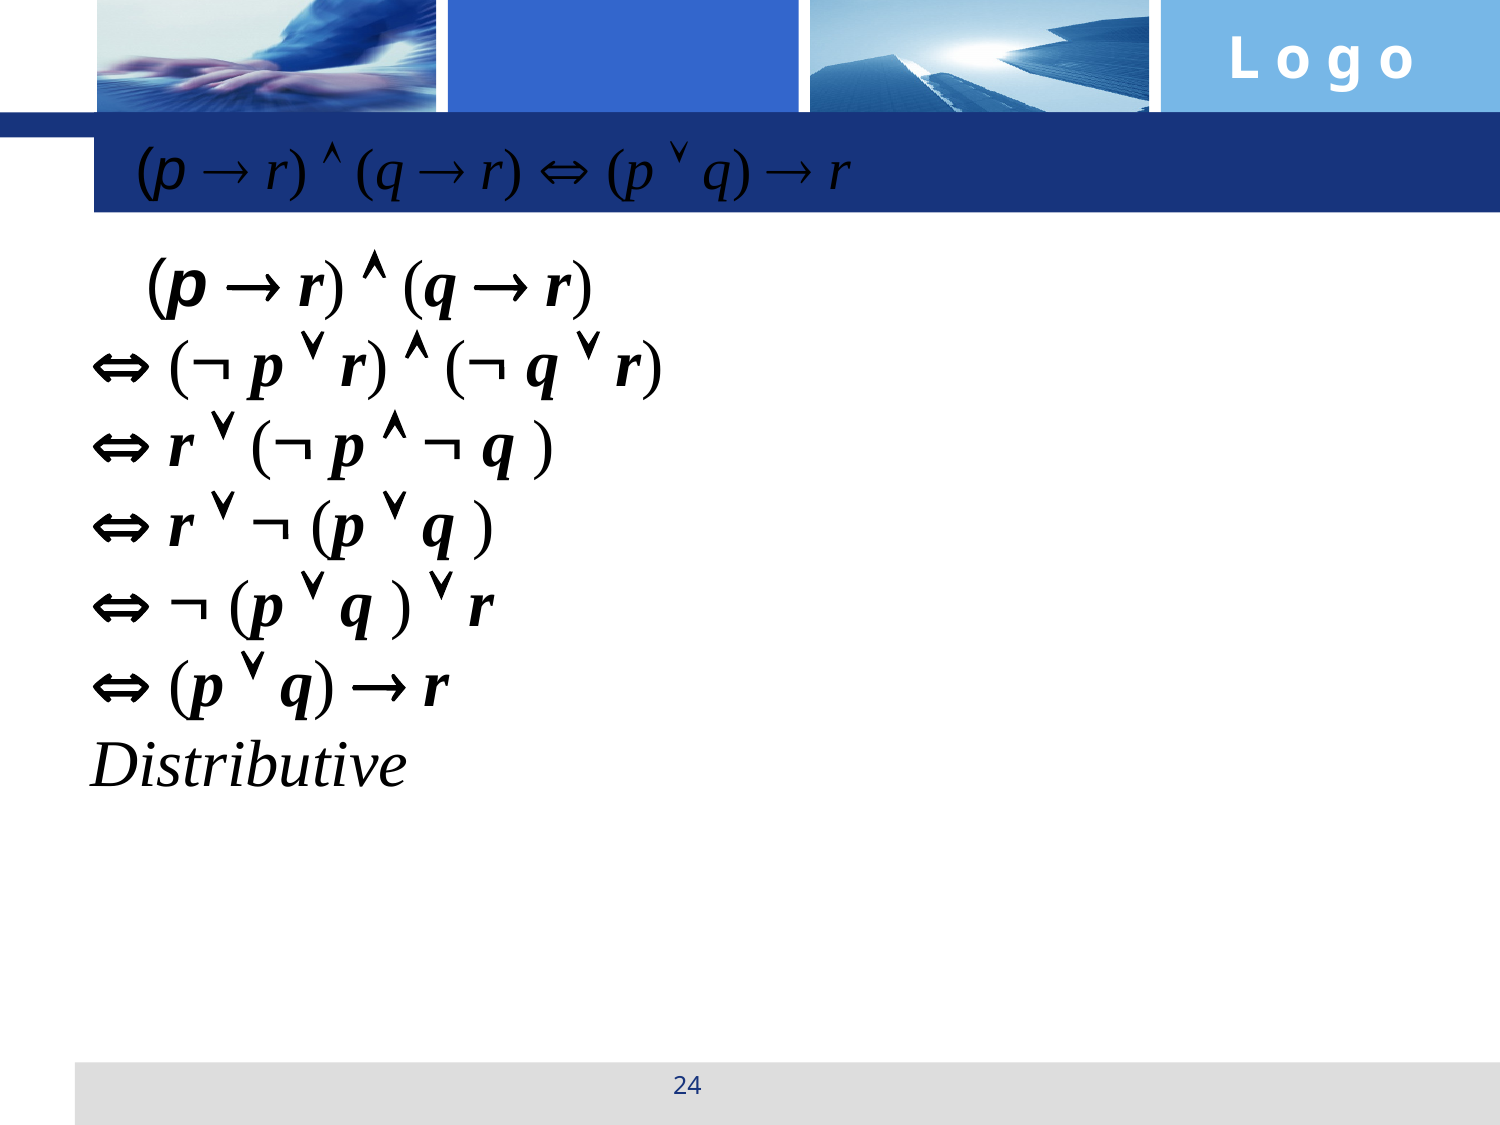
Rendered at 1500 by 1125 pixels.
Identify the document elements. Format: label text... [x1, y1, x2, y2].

picture [97, 0, 437, 112]
list (p  r)  (q  r)  ( p  r)  ( q  r)  r  ( p   q )  r   (p  q )   (p  q )  r  (p  q)  r Distributive [75, 232, 1425, 1034]
title (p  r)  (q  r)  (p  q)  r [120, 120, 1400, 213]
picture [810, 0, 1150, 112]
text_box 24 [512, 1062, 863, 1116]
